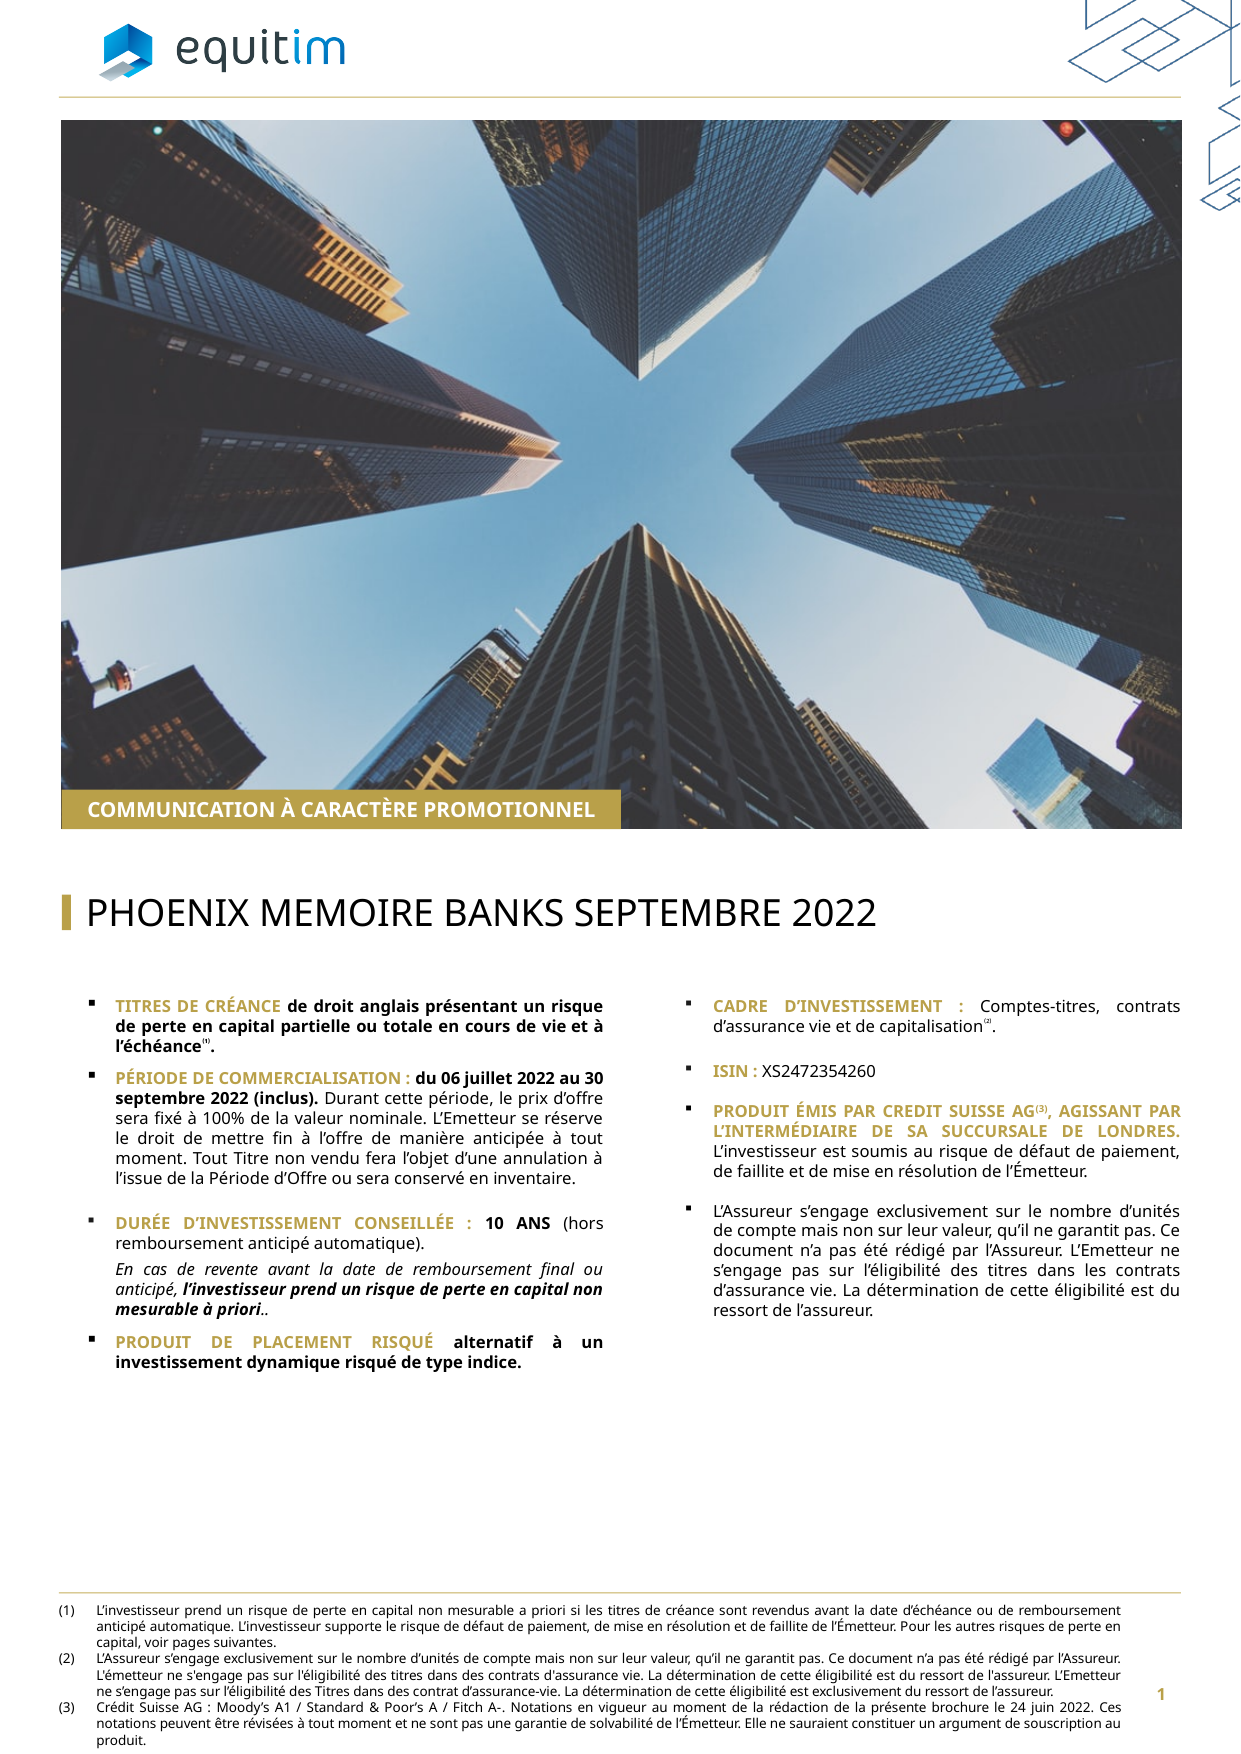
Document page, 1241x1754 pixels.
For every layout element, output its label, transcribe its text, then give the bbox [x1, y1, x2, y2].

picture [77, 3, 367, 97]
text_box Cadre d’investissement : Comptes-titres, contrats d’assurance vie et de capitalisation⁽²⁾. ISIN : XS2472354260 Produit émis par credit Suisse ag(3), agissant par l’intermédiaire de sa succursale de Londres. L’investisseur est soumis au risque de défaut de paiement, de faillite et de mise en résolution de l’Émetteur. L’Assureur s’engage exclusivement sur le nombre d’unités de compte mais non sur leur valeur, qu’il ne garantit pas. Ce document n’a pas été rédigé par l’Assureur. L’Emetteur ne s’engage pas sur l’éligibilité des titres dans les contrats d’assurance vie. La détermination de cette éligibilité est du ressort de l’assureur. [684, 995, 1181, 1321]
text_box Titres de créance de droit anglais présentant un risque de perte en capital partielle ou totale en cours de vie et à l’échéance⁽¹⁾. Période de commercialisation : du 06 juillet 2022 au 30 septembre 2022 (inclus). Durant cette période, le prix d’offre sera fixé à 100% de la valeur nominale. L’Emetteur se réserve le droit de mettre fin à l’offre de manière anticipée à tout moment. Tout Titre non vendu fera l’objet d’une annulation à l’issue de la Période d’Offre ou sera conservé en inventaire. Durée d’investissement conseillée : 10 ans (hors remboursement anticipé automatique). En cas de revente avant la date de remboursement final ou anticipé, l’investisseur prend un risque de perte en capital non mesurable à priori.. Produit de placement risqué alternatif à un investissement dynamique risqué de type indice. [87, 995, 604, 1372]
picture [61, 0, 1241, 829]
text_box [61, 894, 71, 931]
slide_number 1 [1123, 1664, 1182, 1728]
text_box L’investisseur prend un risque de perte en capital non mesurable a priori si les titres de créance sont revendus avant la date d’échéance ou de remboursement anticipé automatique. L’investisseur supporte le risque de défaut de paiement, de mise en résolution et de faillite de l’Émetteur. Pour les autres risques de perte en capital, voir pages suivantes. L’Assureur s’engage exclusivement sur le nombre d’unités de compte mais non sur leur valeur, qu’il ne garantit pas. Ce document n’a pas été rédigé par l’Assureur. L'émetteur ne s'engage pas sur l'éligibilité des titres dans des contrats d'assurance vie. La détermination de cette éligibilité est du ressort de l'assureur. L’Emetteur ne s’engage pas sur l’éligibilité des Titres dans des contrat d’assurance-vie. La détermination de cette éligibilité est exclusivement du ressort de l’assureur. Crédit Suisse AG : Moody’s A1 / Standard & Poor’s A / Fitch A-. Notations en vigueur au moment de la rédaction de la présente brochure le 24 juin 2022. Ces notations peuvent être révisées à tout moment et ne sont pas une garantie de solvabilité de l’Émetteur. Elle ne sauraient constituer un argument de souscription au produit. [59, 1601, 1123, 1748]
text_box PHOENIX MEMOIRE BANKS SEPTEMBRE 2022 [70, 856, 1132, 973]
